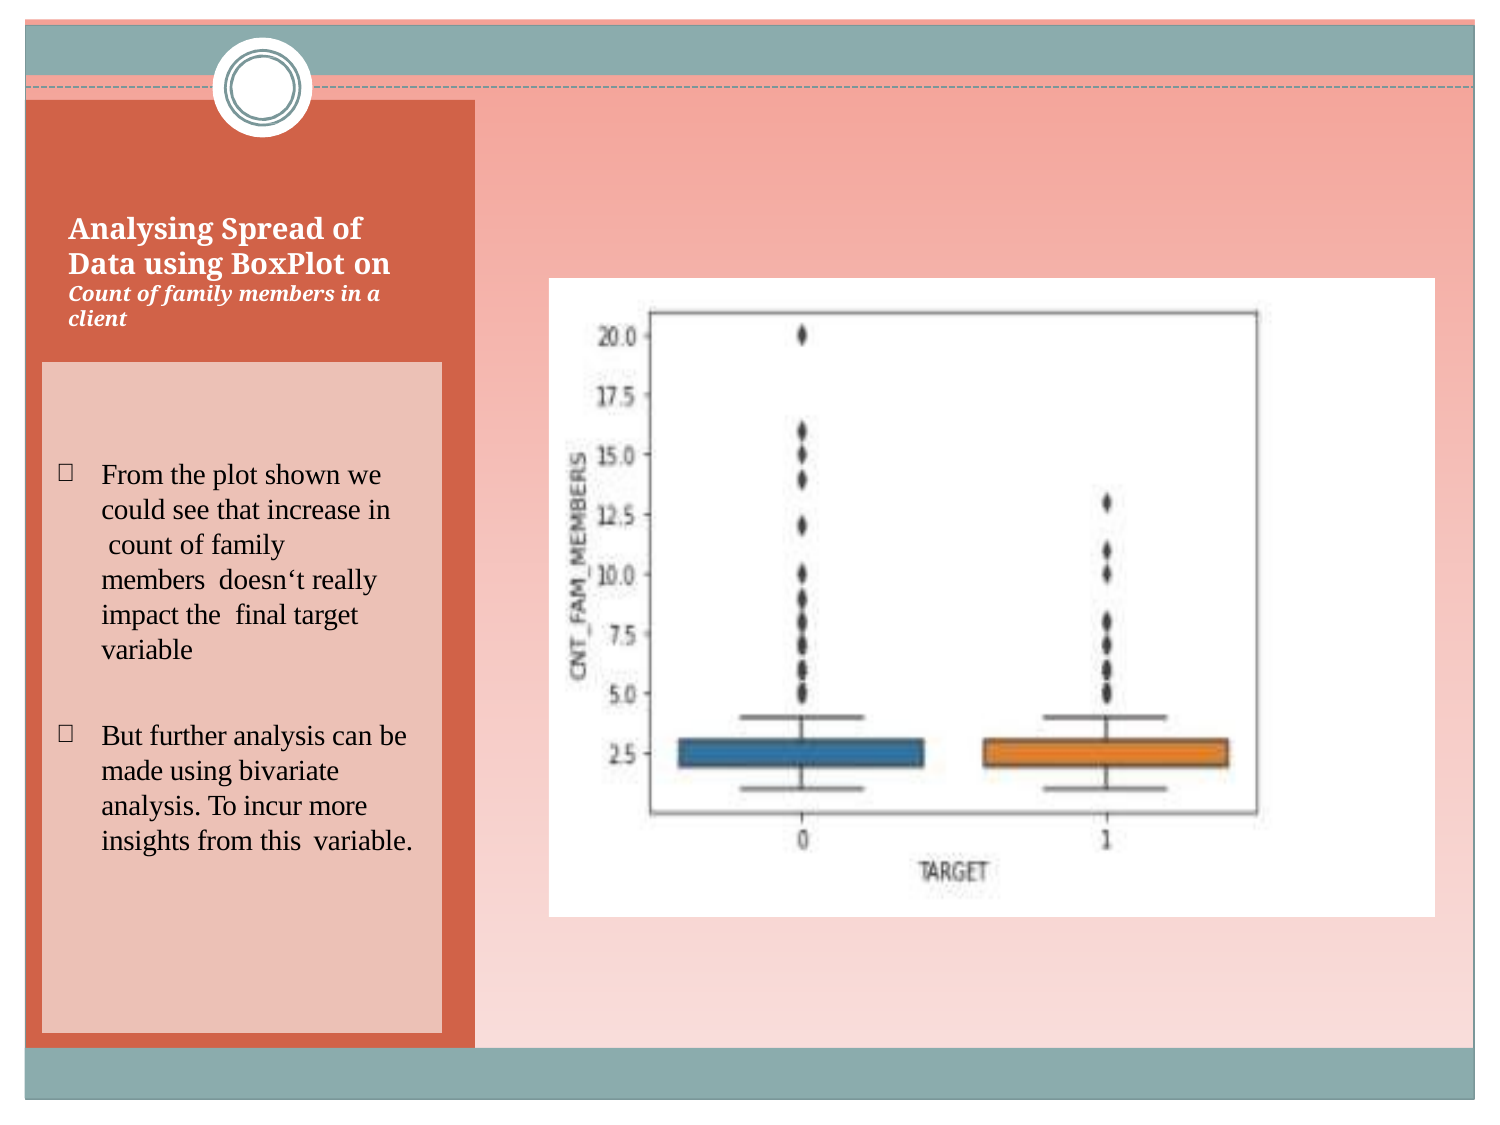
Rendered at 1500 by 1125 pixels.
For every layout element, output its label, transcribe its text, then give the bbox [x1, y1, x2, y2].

picture [26, 76, 213, 99]
text_box [548, 278, 1435, 917]
picture [312, 76, 1473, 1047]
picture [25, 20, 1474, 24]
text_box Analysing Spread of Data using BoxPlot on Count of family members in a client [66, 207, 410, 331]
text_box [40, 360, 445, 1036]
